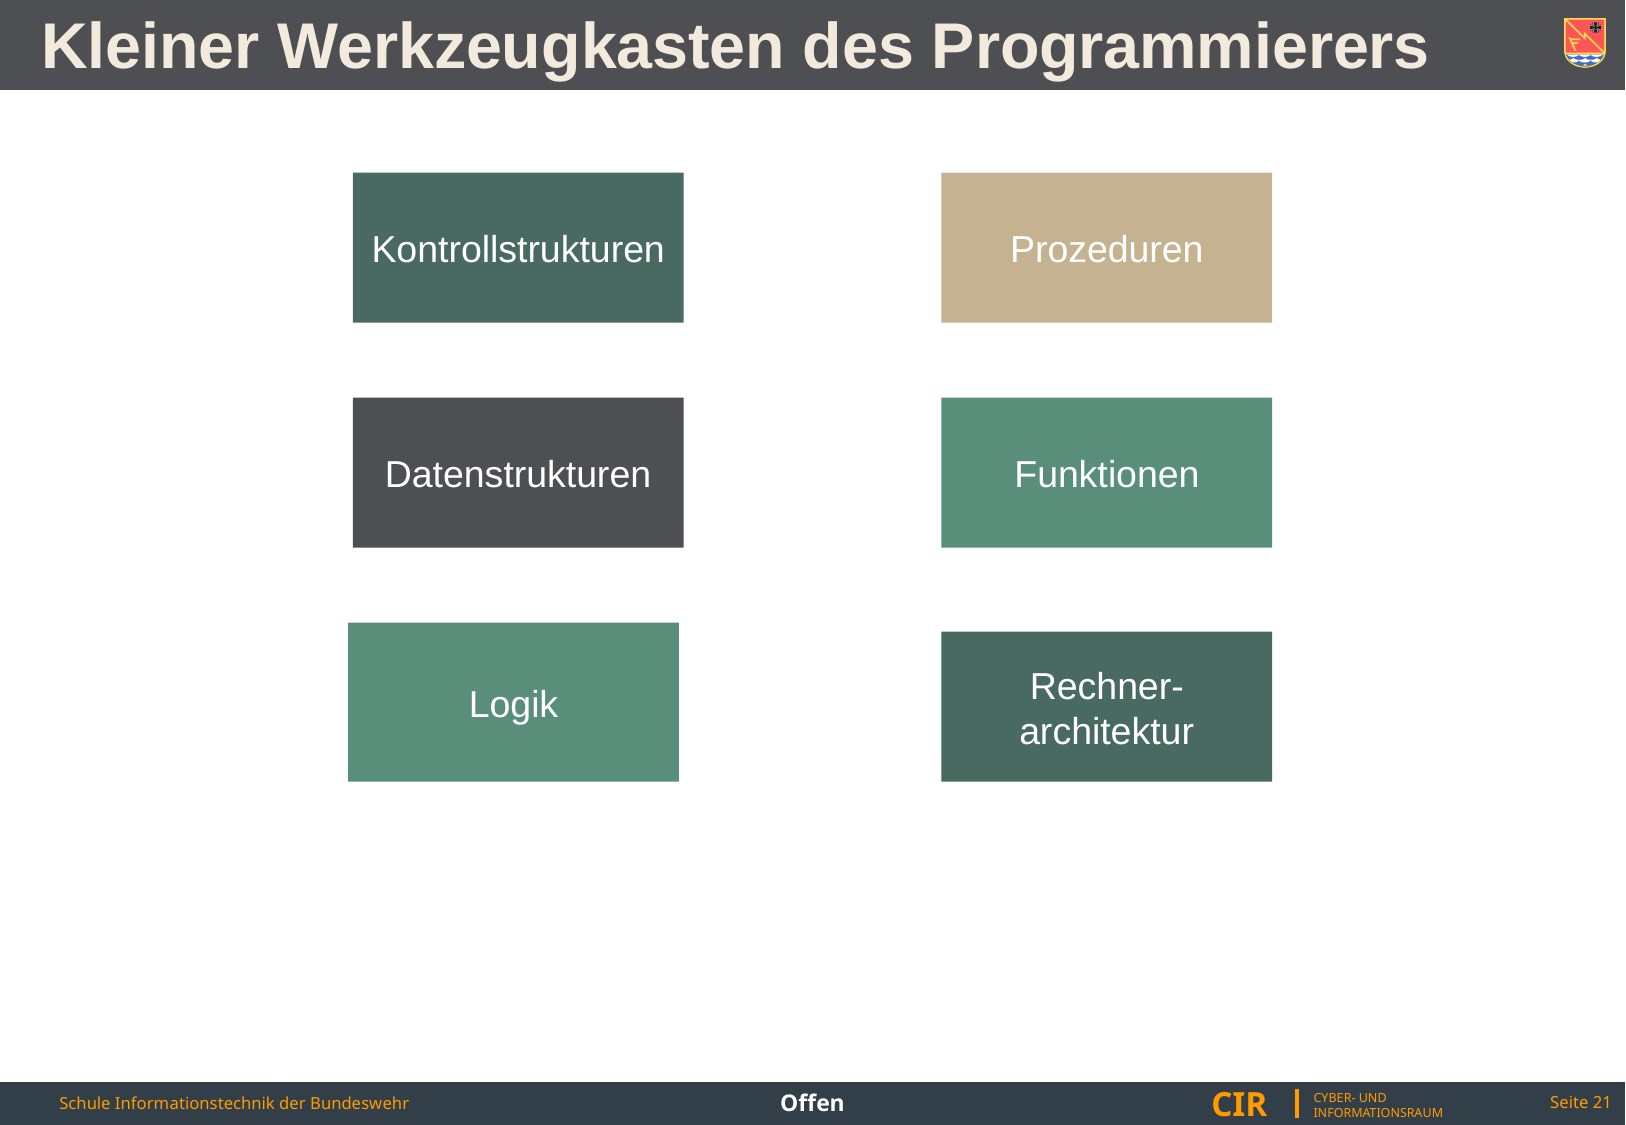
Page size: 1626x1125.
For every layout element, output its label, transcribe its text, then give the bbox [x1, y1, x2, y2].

title Kleiner Werkzeugkasten des Programmierers [0, 7, 1562, 79]
slide_number Seite 21 [1247, 1081, 1625, 1125]
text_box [347, 172, 1273, 782]
picture [1564, 18, 1606, 68]
footer Offen [555, 1081, 1070, 1125]
